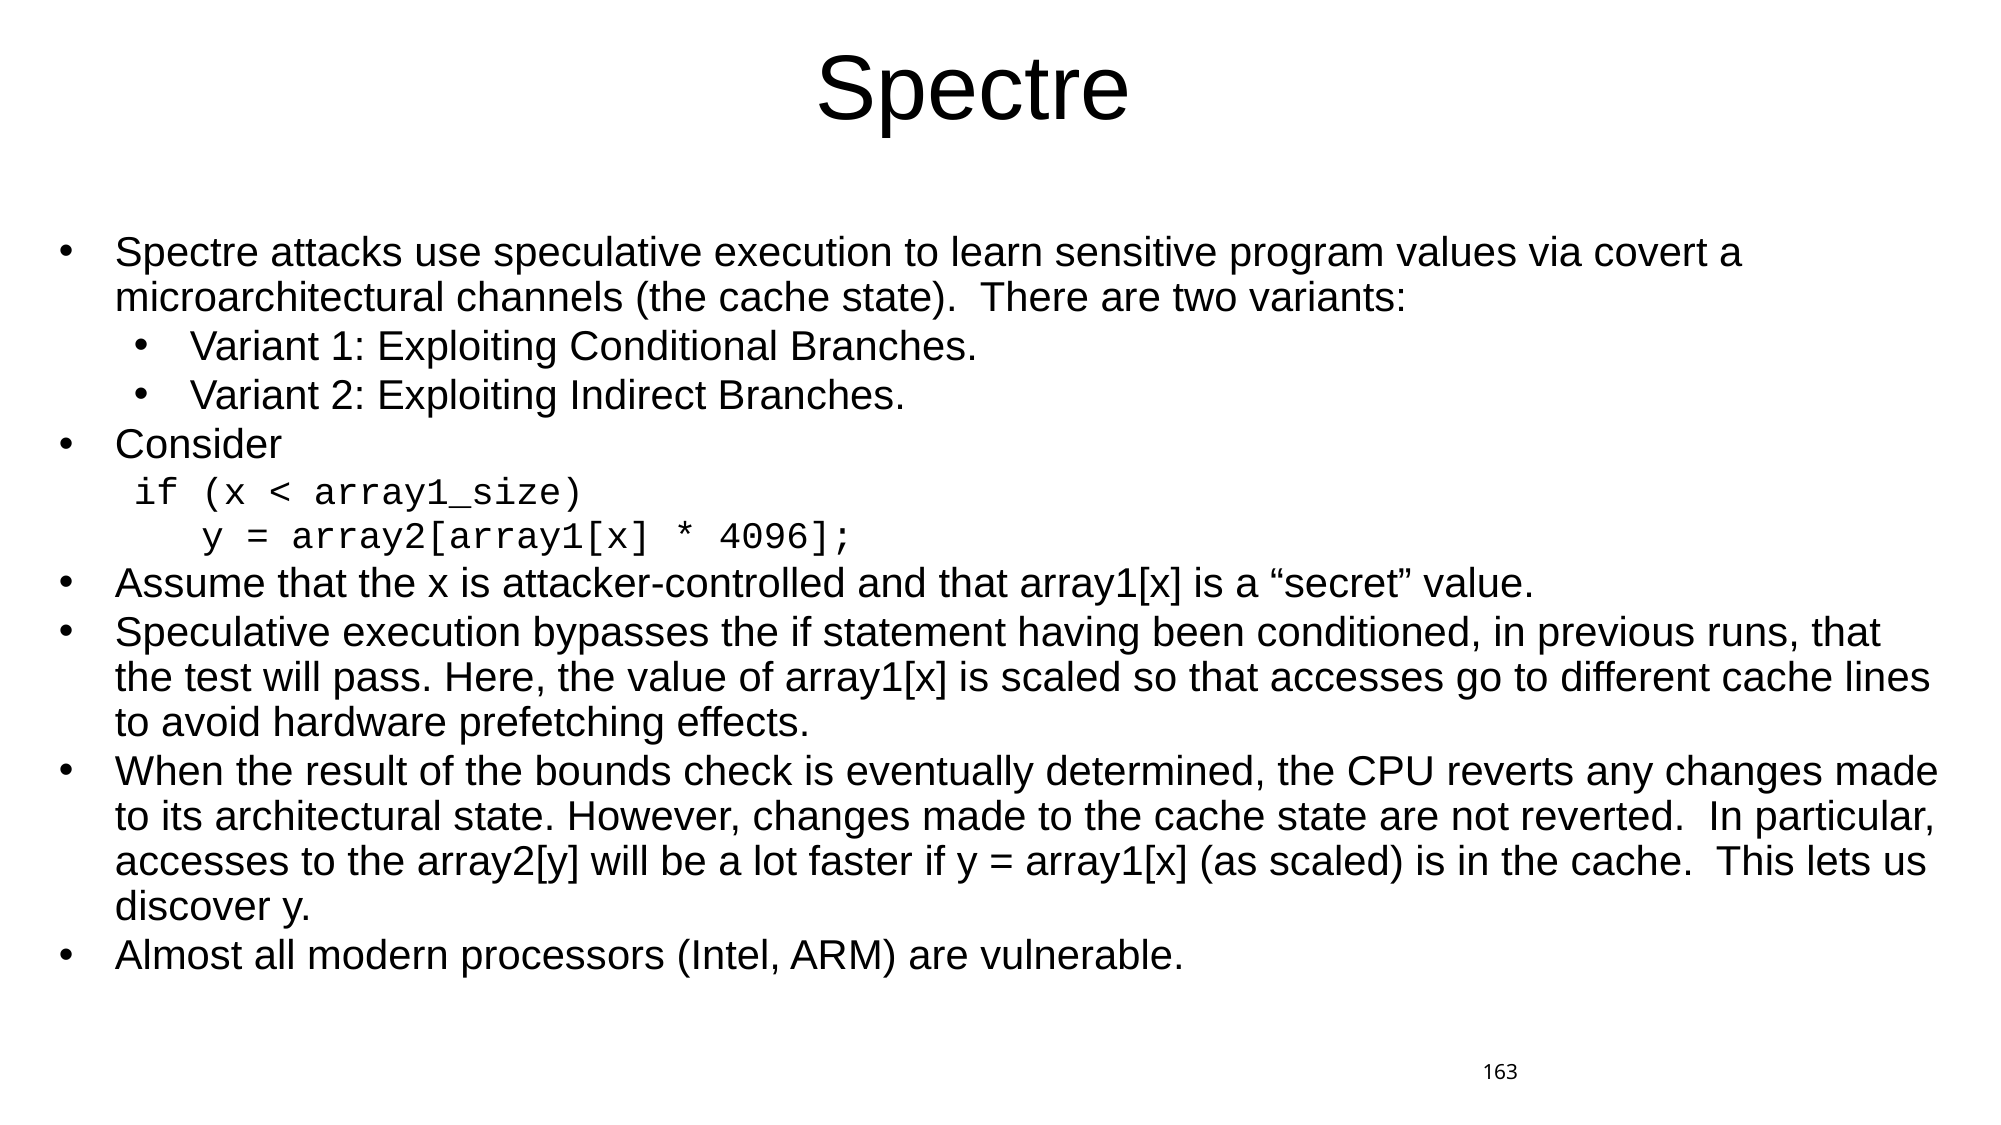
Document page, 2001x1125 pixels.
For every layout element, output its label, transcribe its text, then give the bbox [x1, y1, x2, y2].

slide_number 163 [1325, 1042, 1675, 1103]
list Spectre attacks use speculative execution to learn sensitive program values via covert a microarchitectural channels (the cache state). There are two variants: Variant 1: Exploiting Conditional Branches. Variant 2: Exploiting Indirect Branches. Consider if (x < array1_size) y = array2[array1[x] * 4096]; Assume that the x is attacker-controlled and that array1[x] is a “secret” value. Speculative execution bypasses the if statement having been conditioned, in previous runs, that the test will pass. Here, the value of array1[x] is scaled so that accesses go to different cache lines to avoid hardware prefetching effects. When the result of the bounds check is eventually determined, the CPU reverts any changes made to its architectural state. However, changes made to the cache state are not reverted. In particular, accesses to the array2[y] will be a lot faster if y = array1[x] (as scaled) is in the cache. This lets us discover y. Almost all modern processors (Intel, ARM) are vulnerable. [43, 222, 1966, 1073]
title Spectre [121, 18, 1827, 162]
